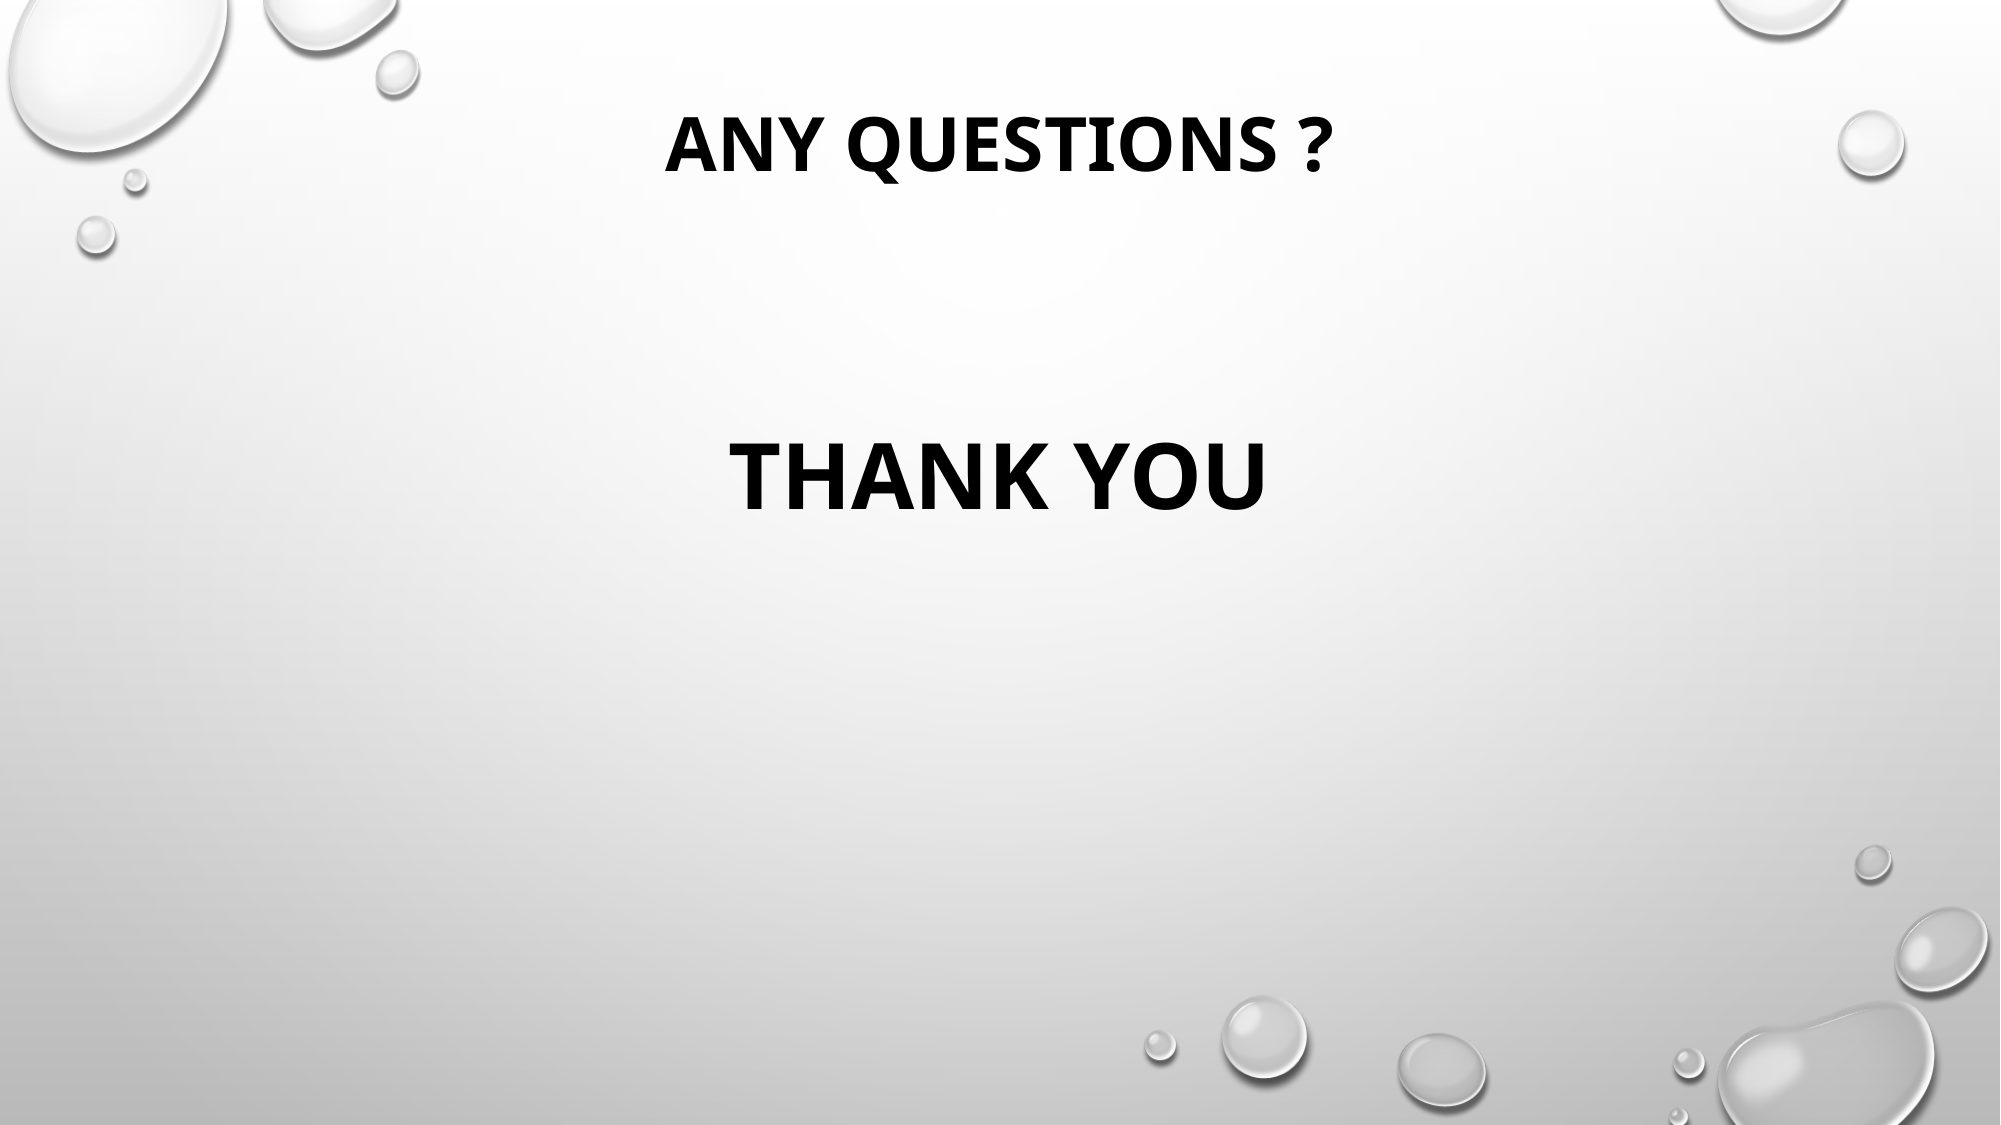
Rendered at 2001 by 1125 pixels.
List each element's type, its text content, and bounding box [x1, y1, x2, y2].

picture [0, 0, 2000, 1125]
title ANY QUESTIONS ? [149, 101, 1851, 364]
list THANK YOU [149, 388, 1850, 950]
